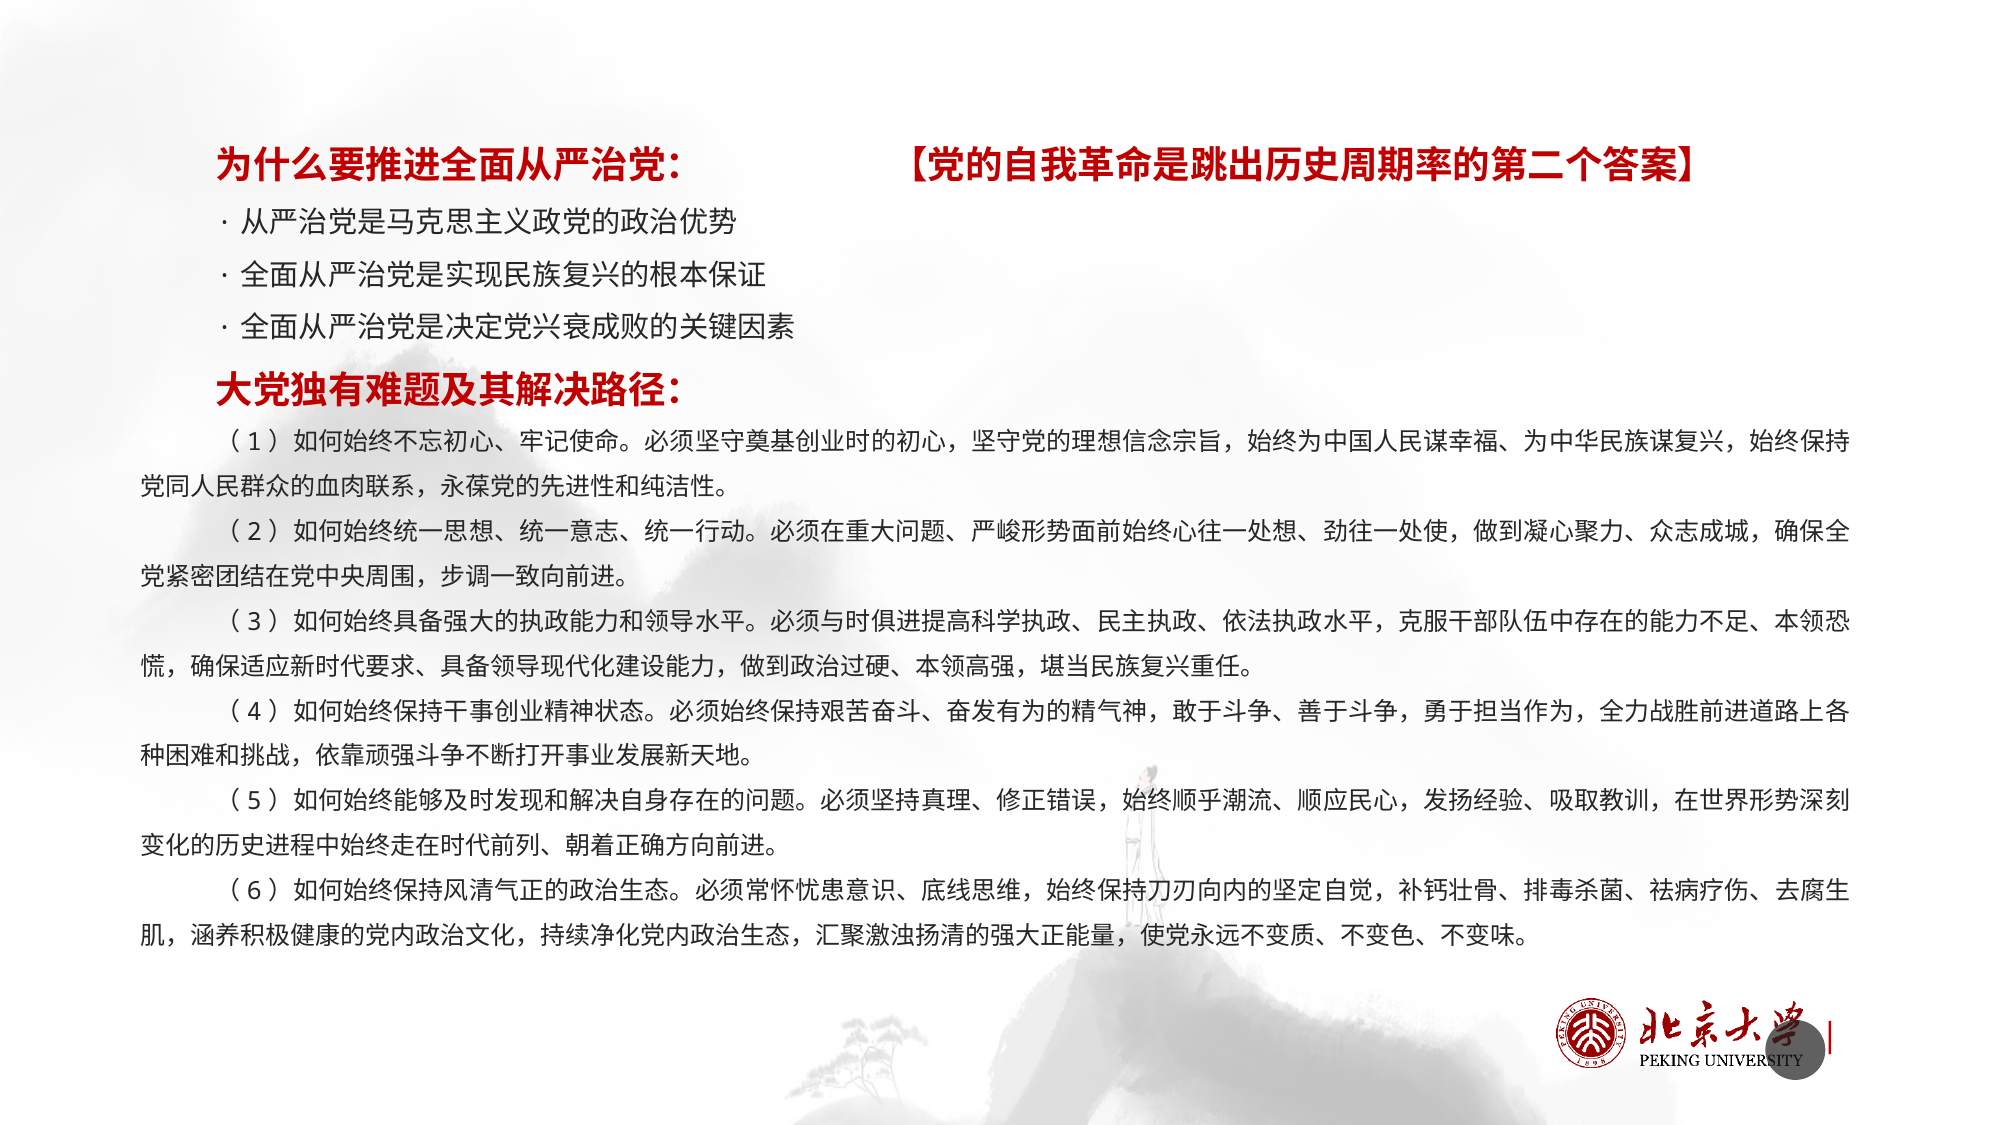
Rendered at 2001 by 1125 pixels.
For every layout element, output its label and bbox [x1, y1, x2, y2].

text_box [66, 77, 1907, 988]
slide_number [1765, 1019, 1826, 1080]
picture [1556, 1003, 1803, 1068]
